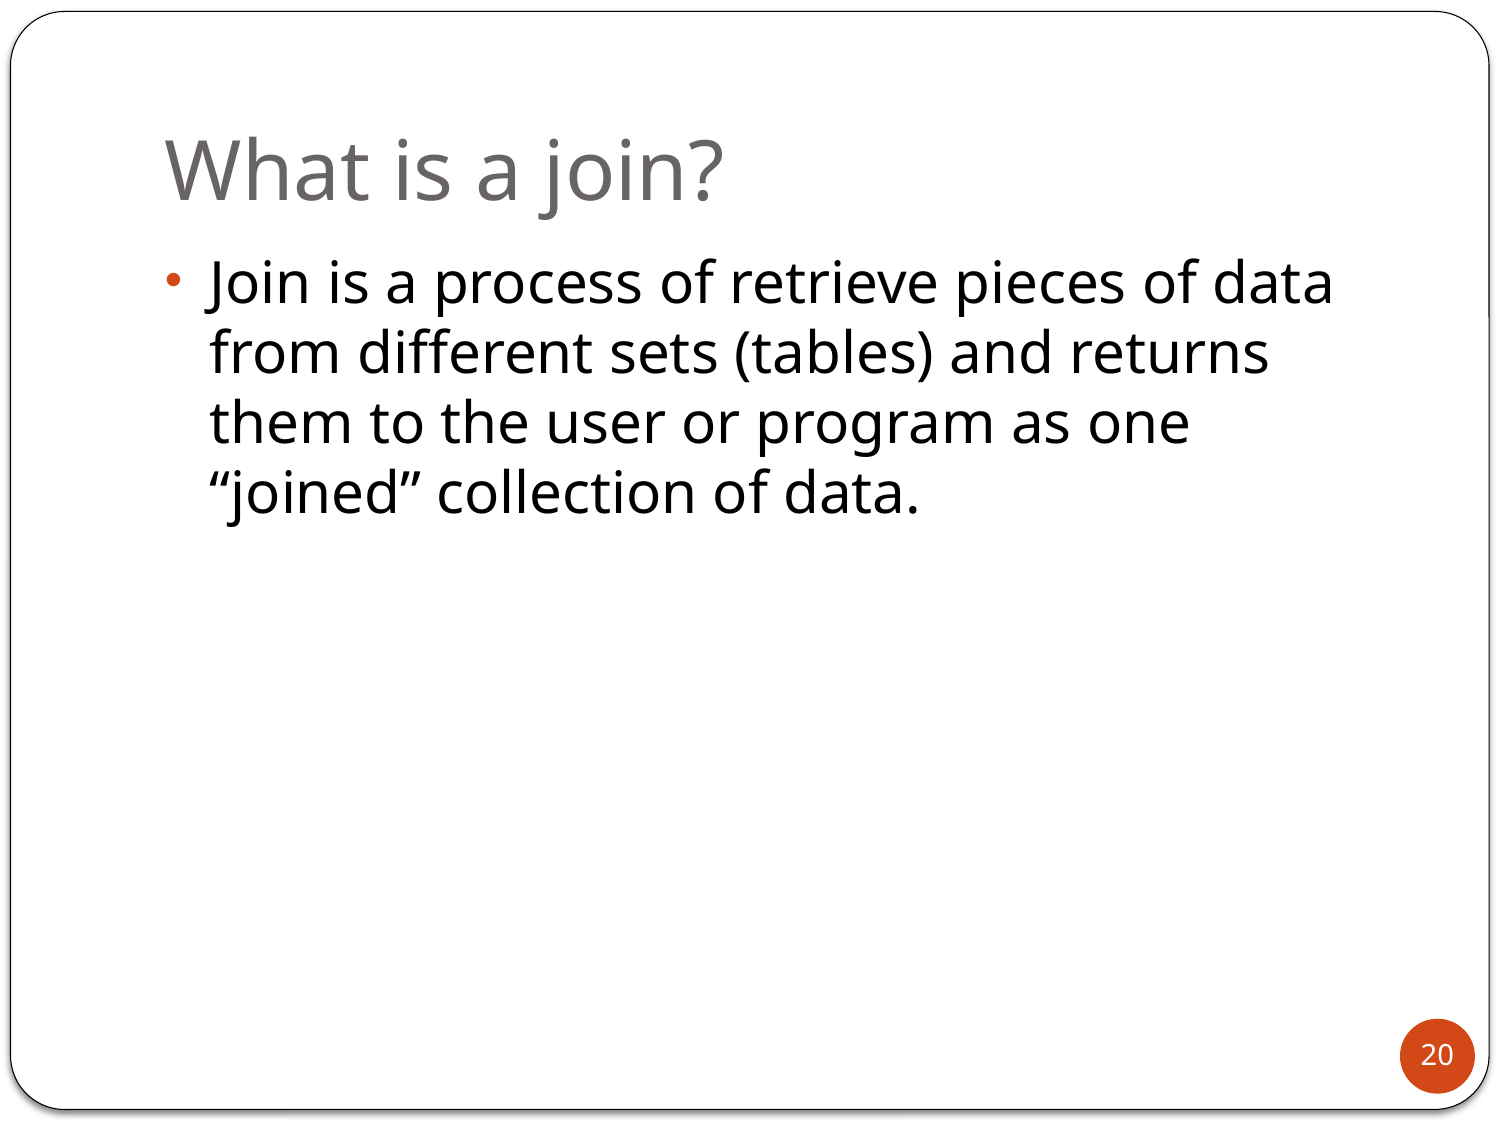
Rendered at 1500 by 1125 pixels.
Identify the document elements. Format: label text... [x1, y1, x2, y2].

list Join is a process of retrieve pieces of data from different sets (tables) and returns them to the user or program as one “joined” collection of data. [150, 237, 1425, 988]
slide_number 20 [1399, 1018, 1475, 1094]
title What is a join? [150, 45, 1425, 233]
